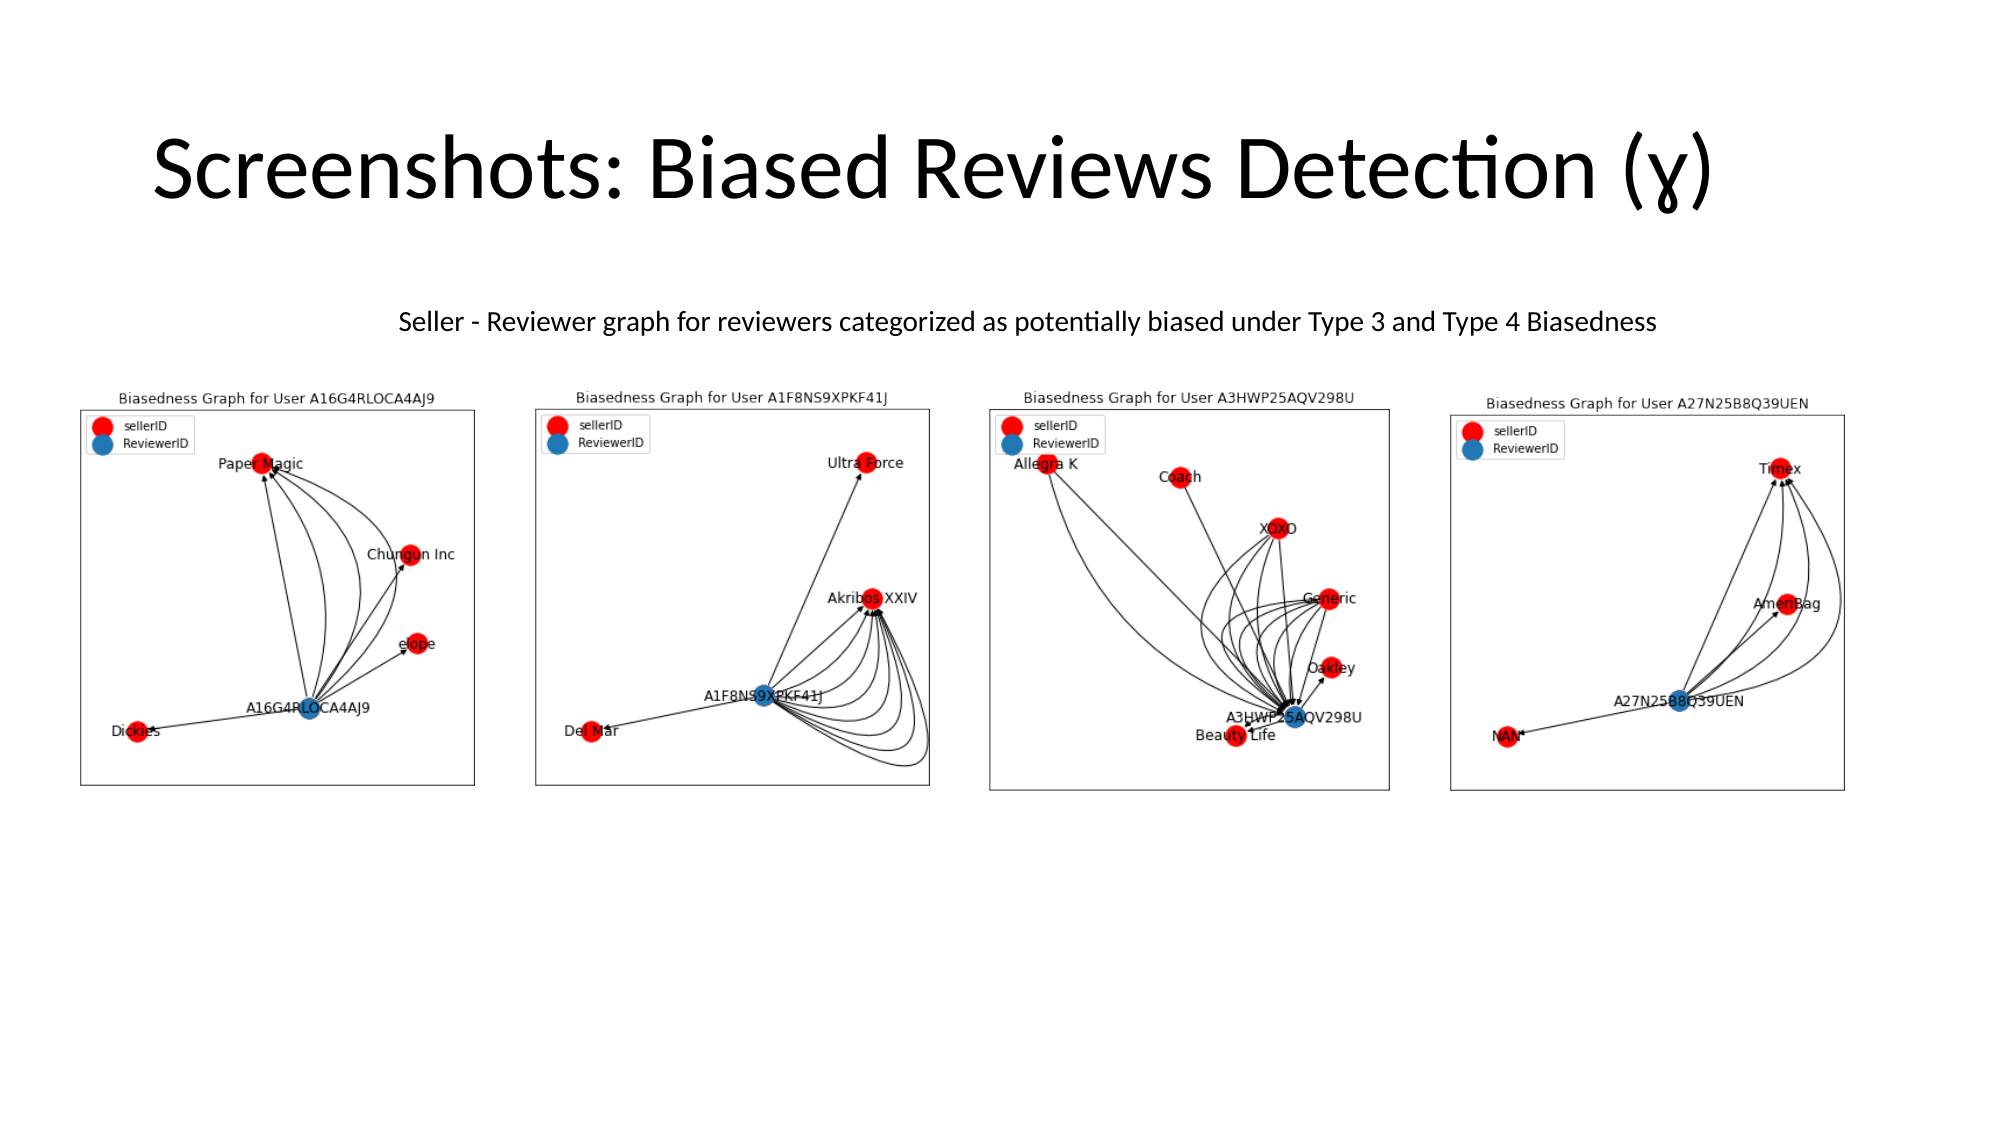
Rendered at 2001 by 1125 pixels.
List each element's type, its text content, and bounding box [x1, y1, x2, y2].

title Screenshots: Biased Reviews Detection (ɣ) [137, 59, 1863, 278]
picture [72, 384, 481, 793]
picture [527, 383, 936, 794]
picture [981, 383, 1396, 799]
picture [1442, 389, 1851, 798]
text_box Seller - Reviewer graph for reviewers categorized as potentially biased under Type 3 and Type 4 Biasedness [383, 286, 1681, 352]
